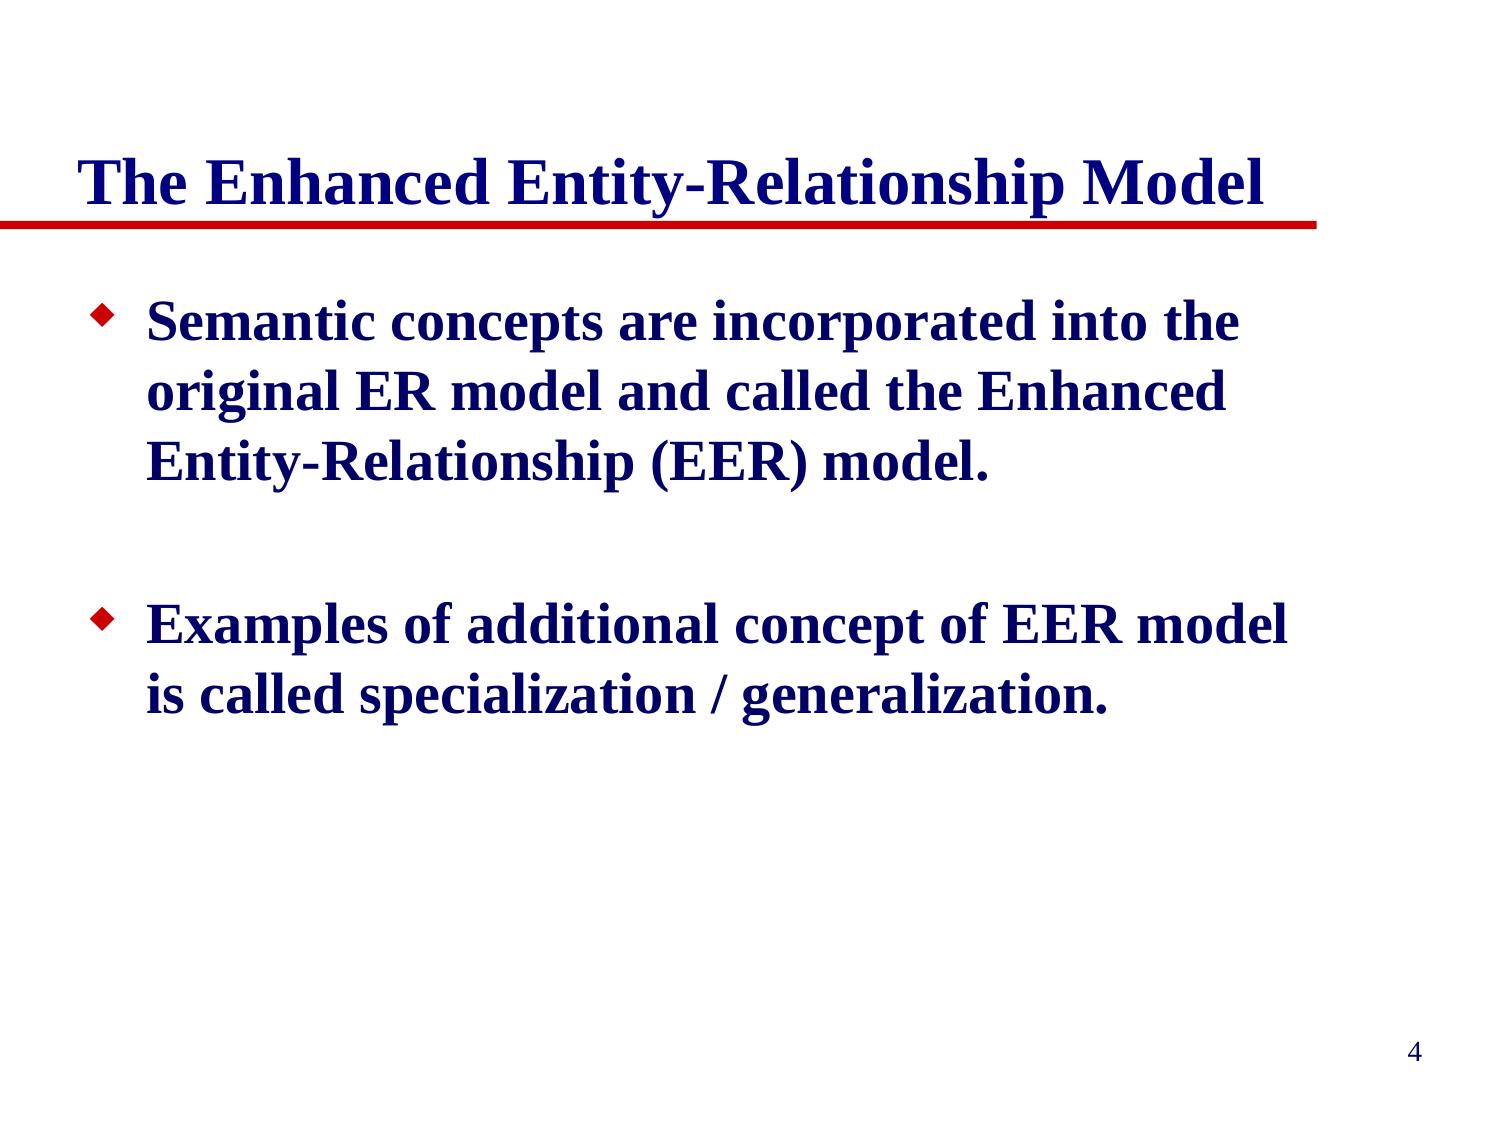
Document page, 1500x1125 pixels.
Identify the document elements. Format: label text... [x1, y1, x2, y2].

slide_number 4 [1124, 1012, 1438, 1088]
list Semantic concepts are incorporated into the original ER model and called the Enhanced Entity-Relationship (EER) model. Examples of additional concept of EER model is called specialization / generalization. [74, 274, 1343, 951]
title The Enhanced Entity-Relationship Model [62, 43, 1338, 226]
